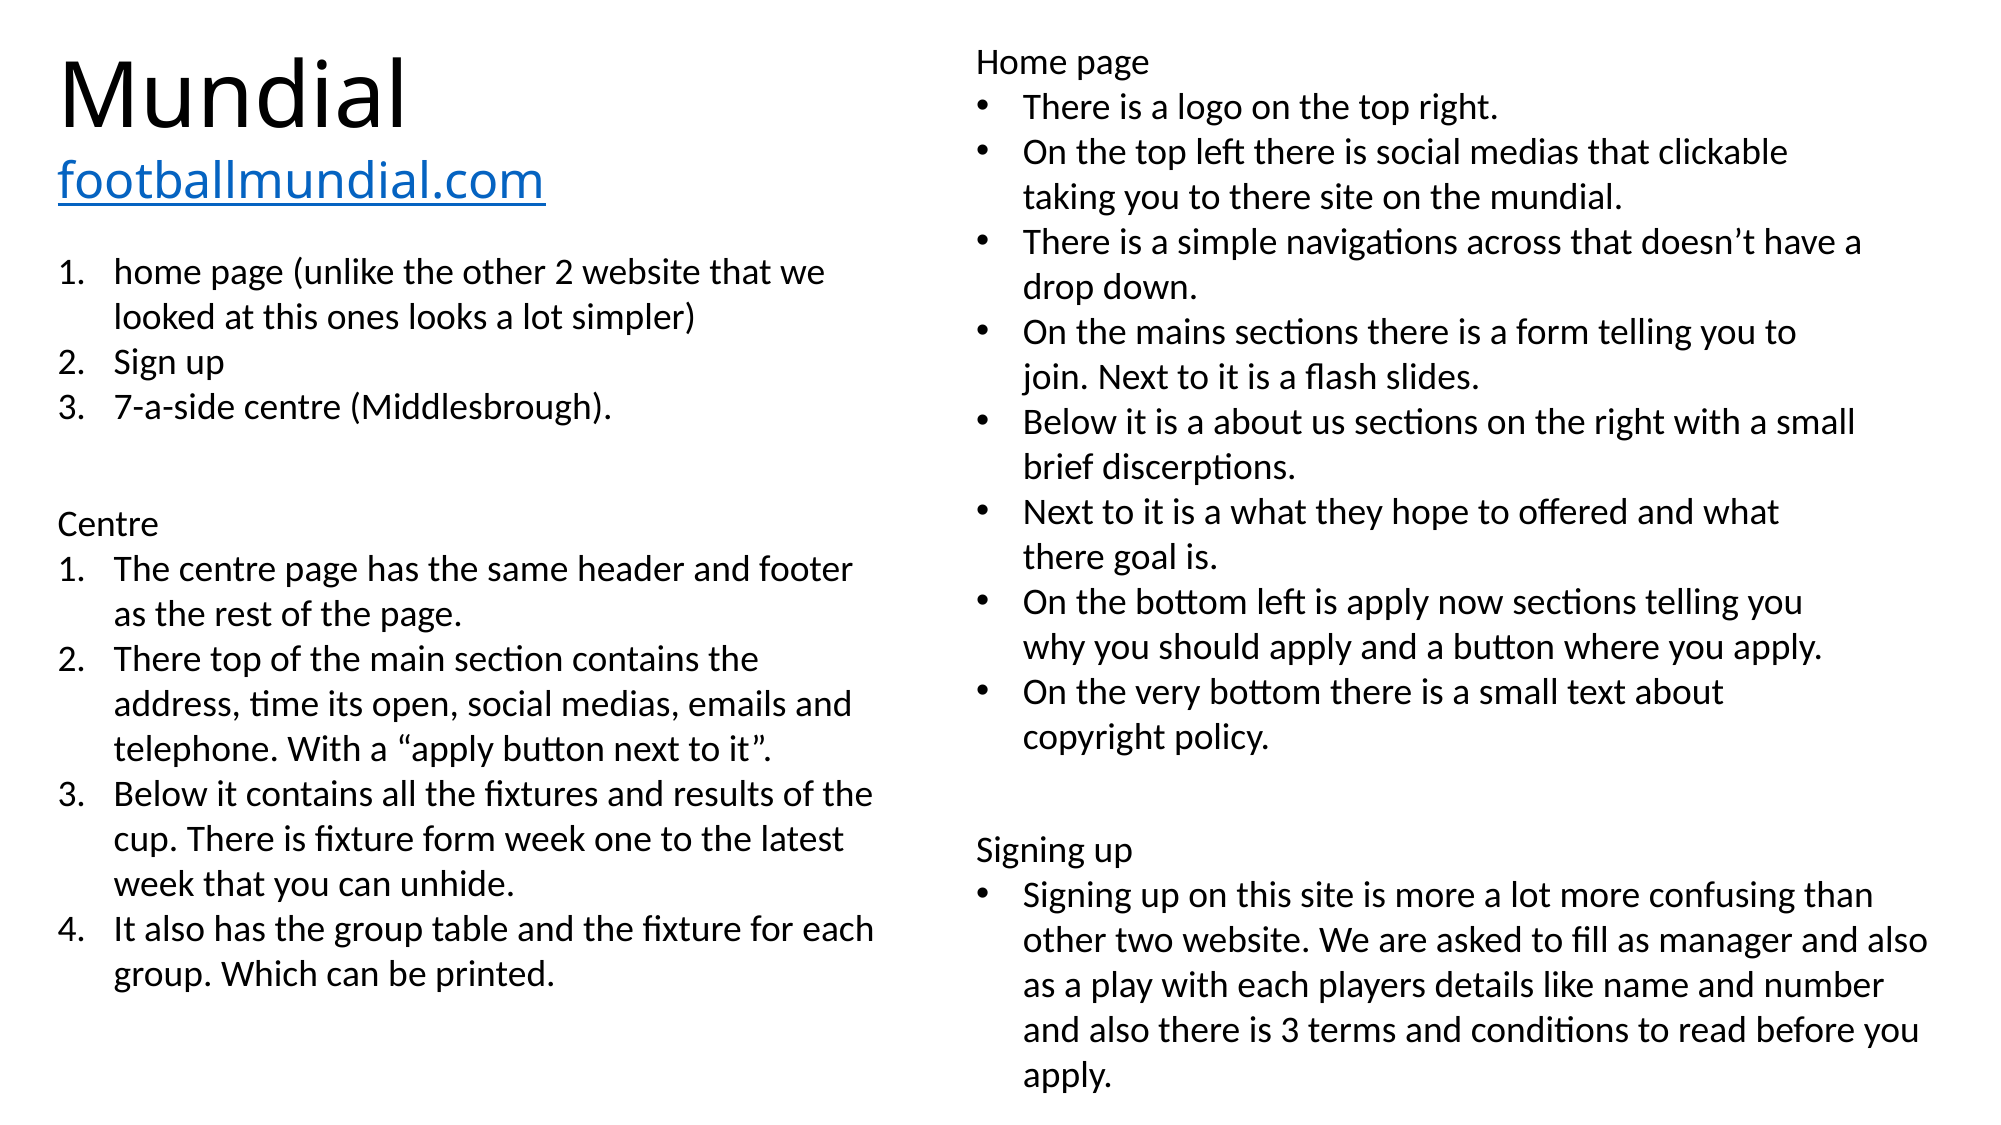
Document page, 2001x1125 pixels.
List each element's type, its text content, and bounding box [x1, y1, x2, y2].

text_box Home page There is a logo on the top right. On the top left there is social medias that clickable taking you to there site on the mundial. There is a simple navigations across that doesn’t have a drop down. On the mains sections there is a form telling you to join. Next to it is a flash slides. Below it is a about us sections on the right with a small brief discerptions. Next to it is a what they hope to offered and what there goal is. On the bottom left is apply now sections telling you why you should apply and a button where you apply. On the very bottom there is a small text about copyright policy. [961, 29, 1884, 765]
text_box Centre The centre page has the same header and footer as the rest of the page. There top of the main section contains the address, time its open, social medias, emails and telephone. With a “apply button next to it”. Below it contains all the fixtures and results of the cup. There is fixture form week one to the latest week that you can unhide. It also has the group table and the fixture for each group. Which can be printed. [42, 491, 895, 1002]
text_box home page (unlike the other 2 website that we looked at this ones looks a lot simpler) Sign up 7-a-side centre (Middlesbrough). [42, 239, 895, 434]
text_box Signing up Signing up on this site is more a lot more confusing than other two website. We are asked to fill as manager and also as a play with each players details like name and number and also there is 3 terms and conditions to read before you apply. [961, 817, 1962, 1103]
text_box Mundial footballmundial.com [42, 29, 716, 239]
